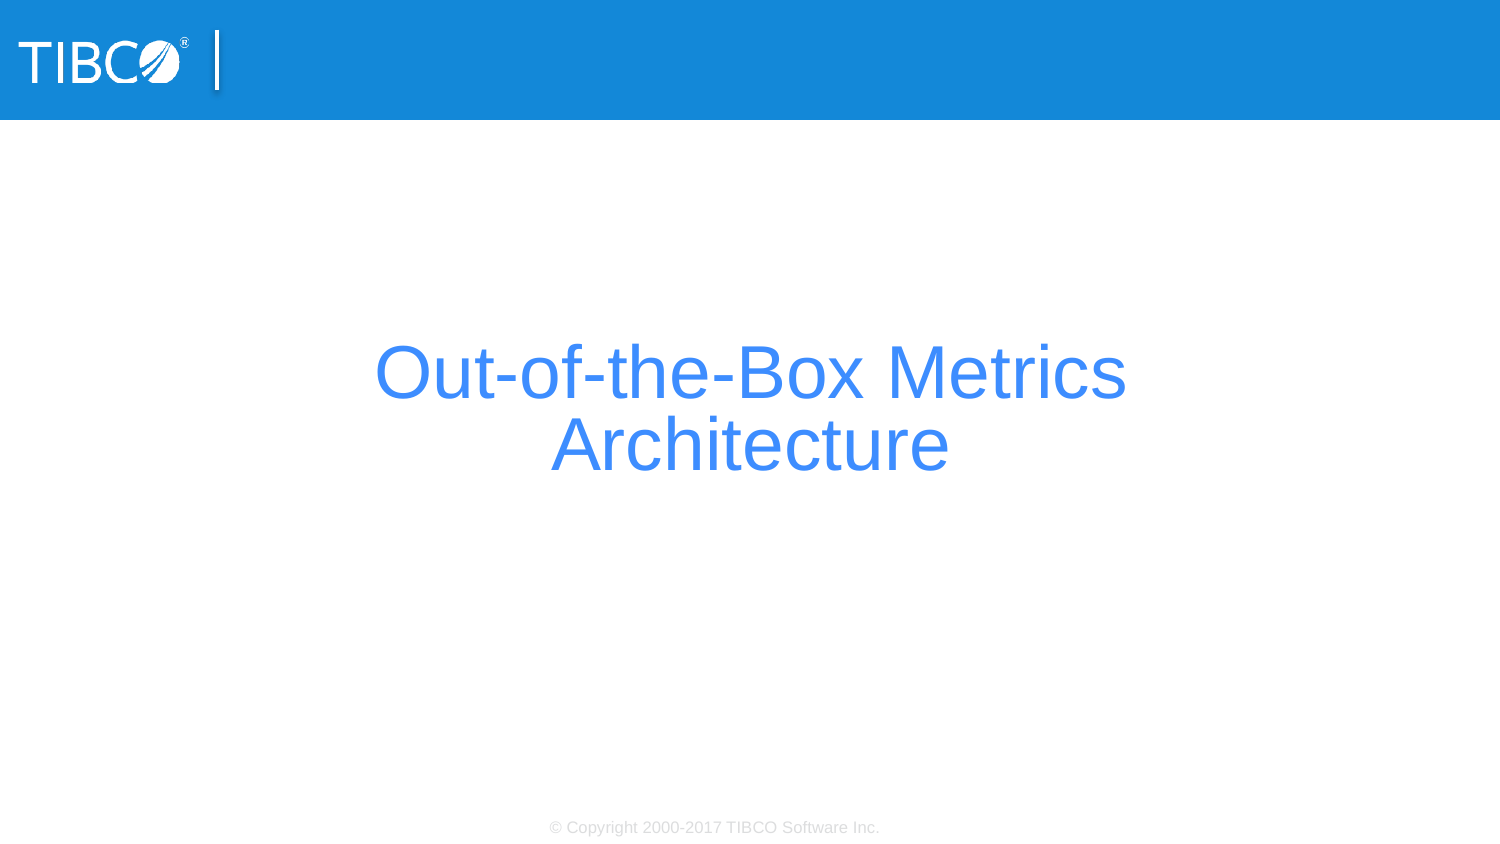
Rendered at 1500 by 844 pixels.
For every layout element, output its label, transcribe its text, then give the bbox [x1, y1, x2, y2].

title Out-of-the-Box Metrics Architecture [305, 290, 1197, 537]
text_box © Copyright 2000-2017 TIBCO Software Inc. [477, 809, 953, 844]
